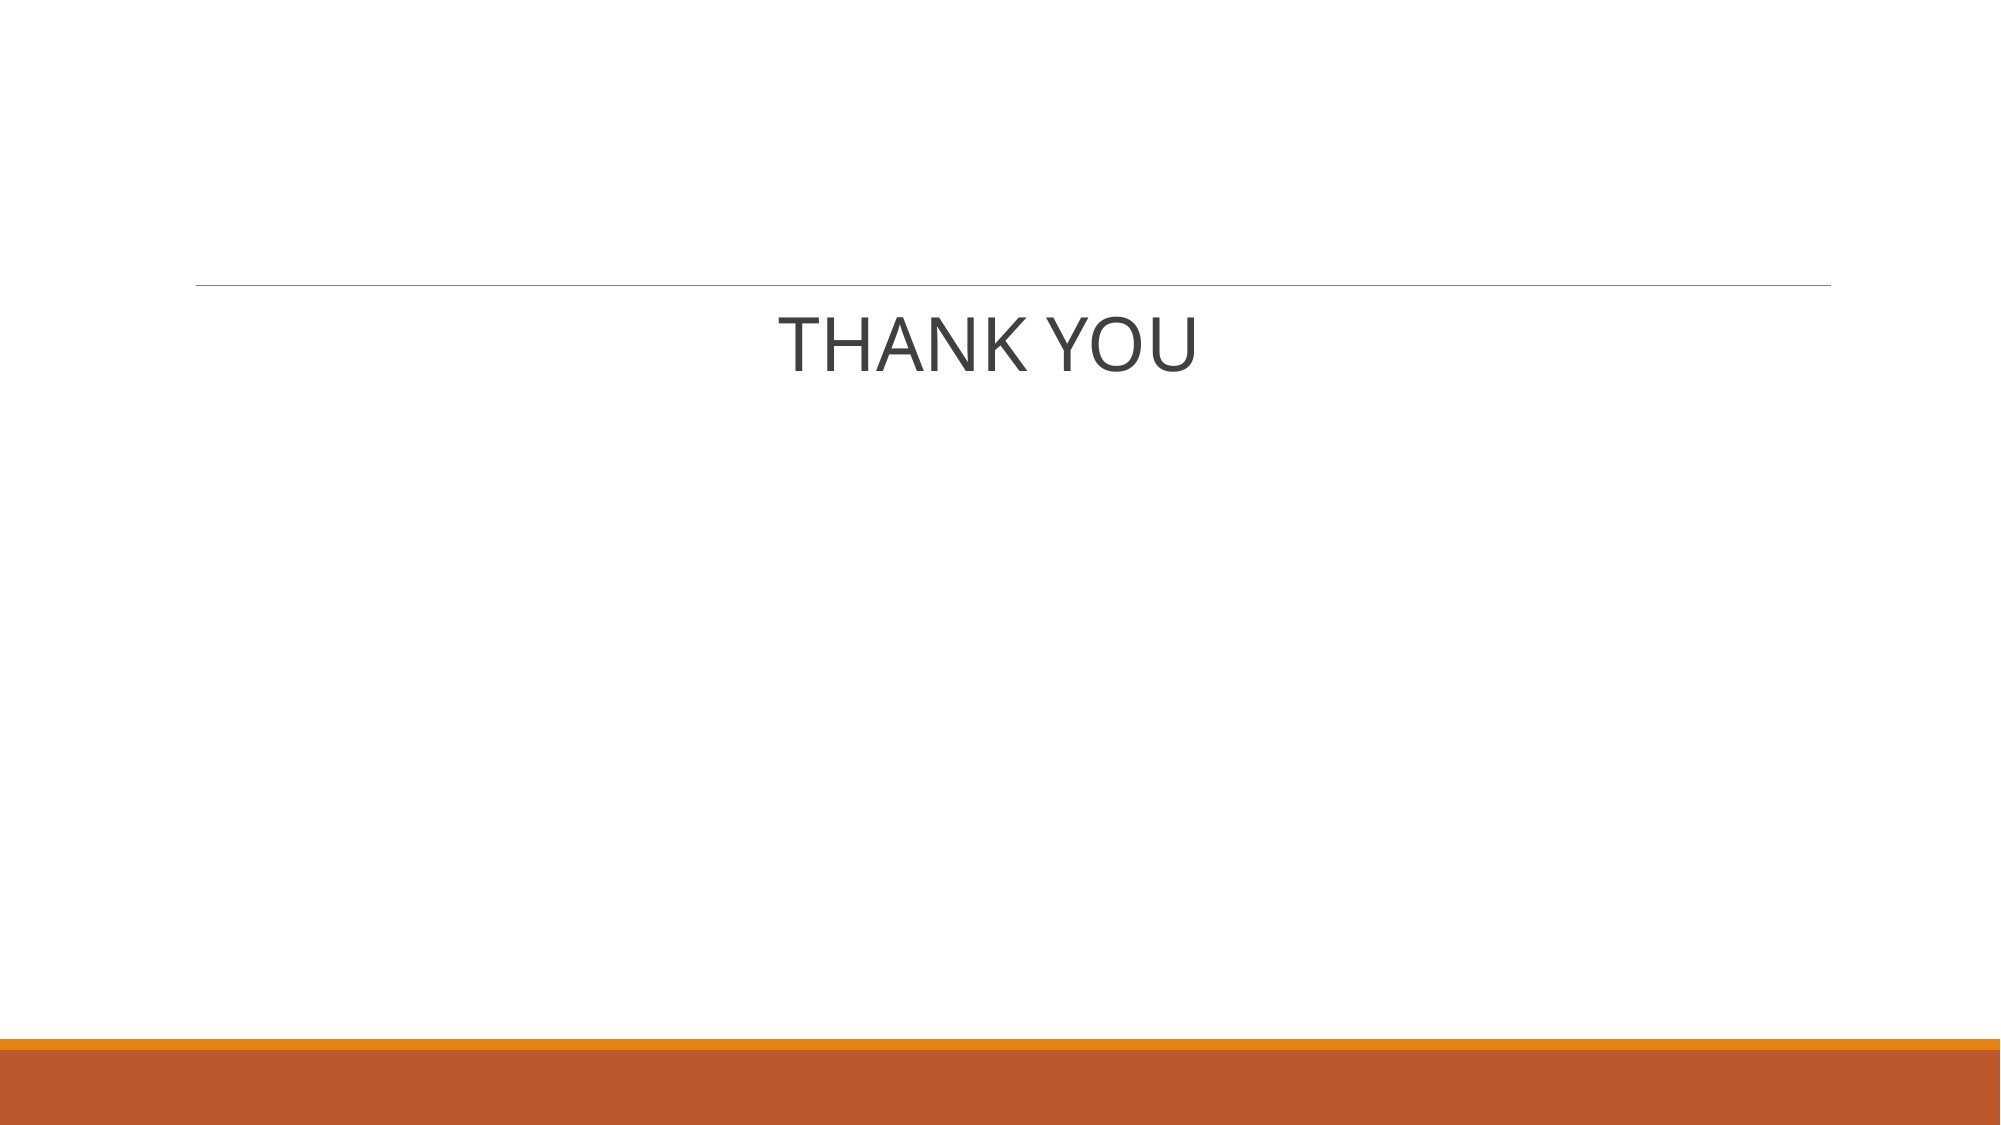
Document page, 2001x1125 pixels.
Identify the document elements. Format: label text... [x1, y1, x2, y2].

list THANK YOU [137, 299, 1863, 581]
